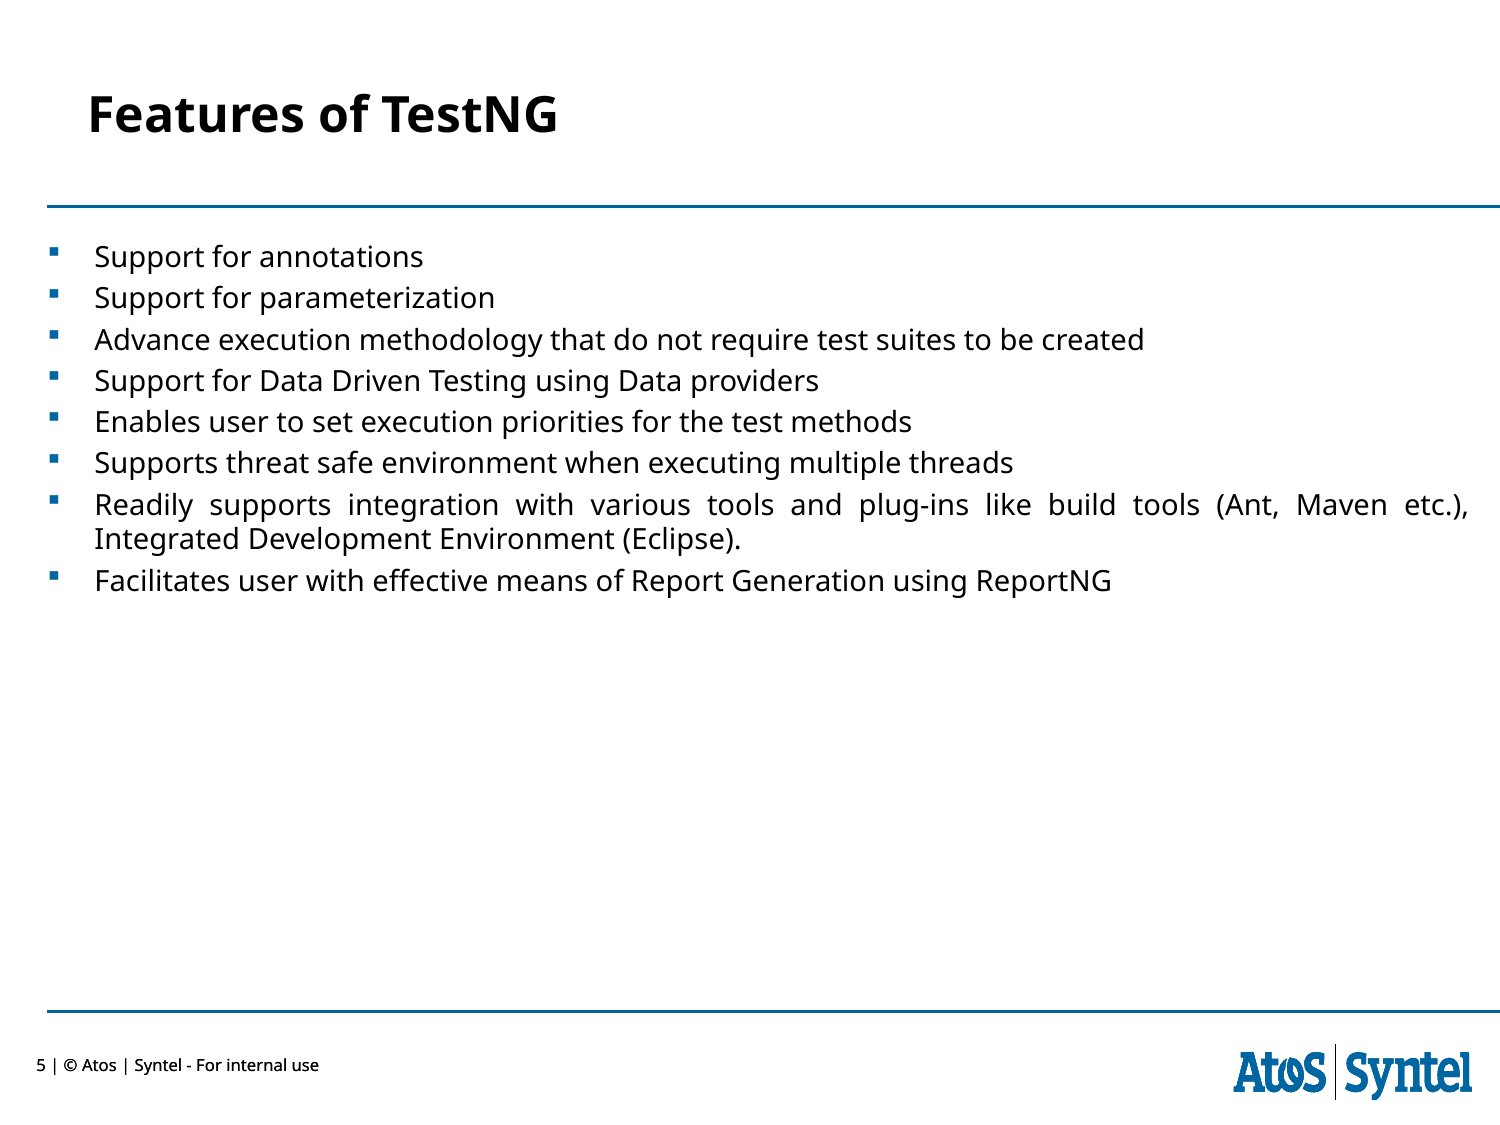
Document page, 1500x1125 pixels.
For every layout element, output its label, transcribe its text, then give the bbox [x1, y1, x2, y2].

title Features of TestNG [87, 75, 1500, 150]
list Support for annotations Support for parameterization Advance execution methodology that do not require test suites to be created Support for Data Driven Testing using Data providers Enables user to set execution priorities for the test methods Supports threat safe environment when executing multiple threads Readily supports integration with various tools and plug-ins like build tools (Ant, Maven etc.), Integrated Development Environment (Eclipse). Facilitates user with effective means of Report Generation using ReportNG [47, 238, 1471, 983]
